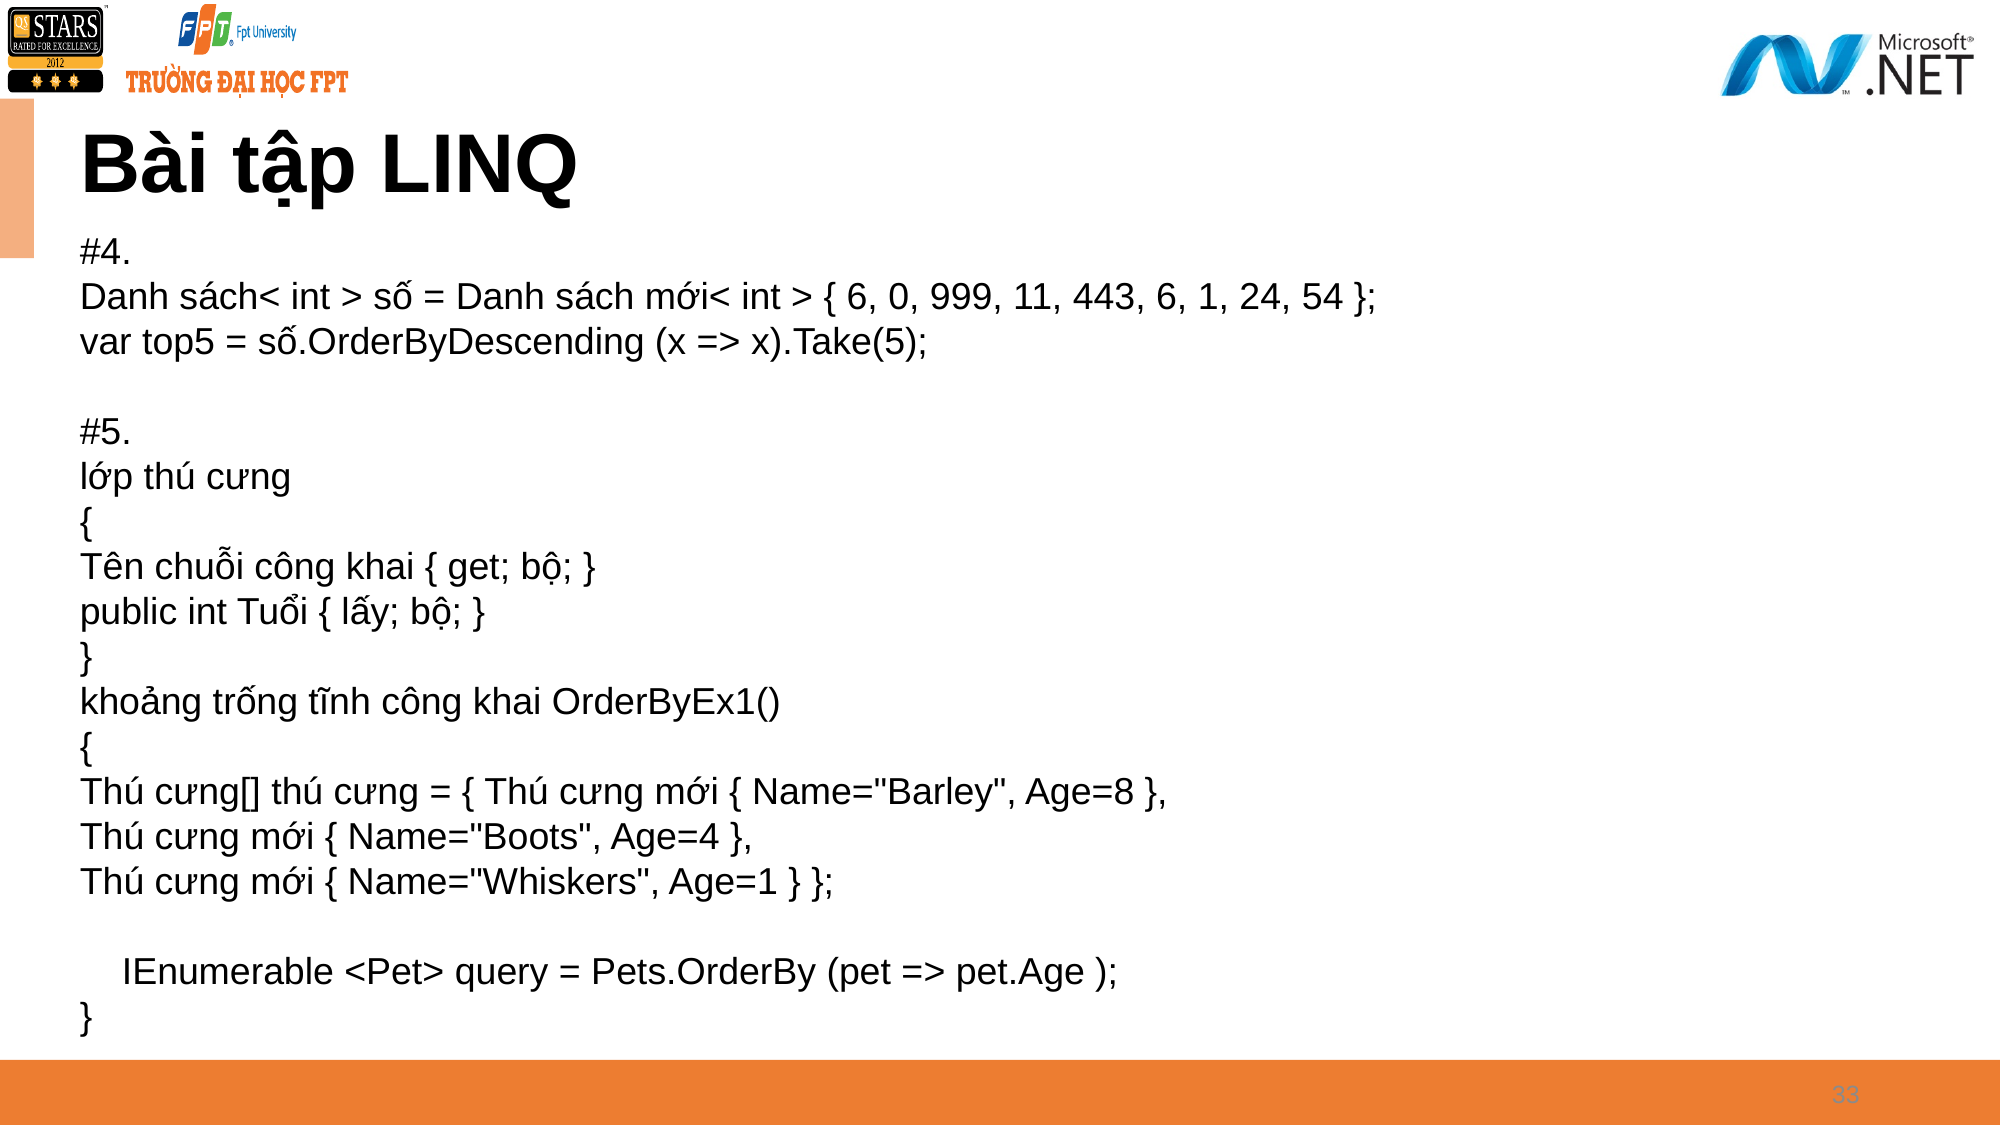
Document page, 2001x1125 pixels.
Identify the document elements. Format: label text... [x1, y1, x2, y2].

title Bài tập LINQ [65, 118, 1895, 213]
text_box #4. Danh sách< int > số = Danh sách mới< int > { 6, 0, 999, 11, 443, 6, 1, 24, 54 }; var top5 = số.OrderByDescending (x => x).Take(5); #5. lớp thú cưng { Tên chuỗi công khai { get; bộ; } public int Tuổi { lấy; bộ; } } khoảng trống tĩnh công khai OrderByEx1() { Thú cưng[] thú cưng = { Thú cưng mới { Name="Barley", Age=8 }, Thú cưng mới { Name="Boots", Age=4 }, Thú cưng mới { Name="Whiskers", Age=1 } }; IEnumerable <Pet> query = Pets.OrderBy (pet => pet.Age ); } [65, 219, 1976, 1090]
picture [1685, 0, 2001, 129]
slide_number 33 [1424, 1090, 1875, 1123]
